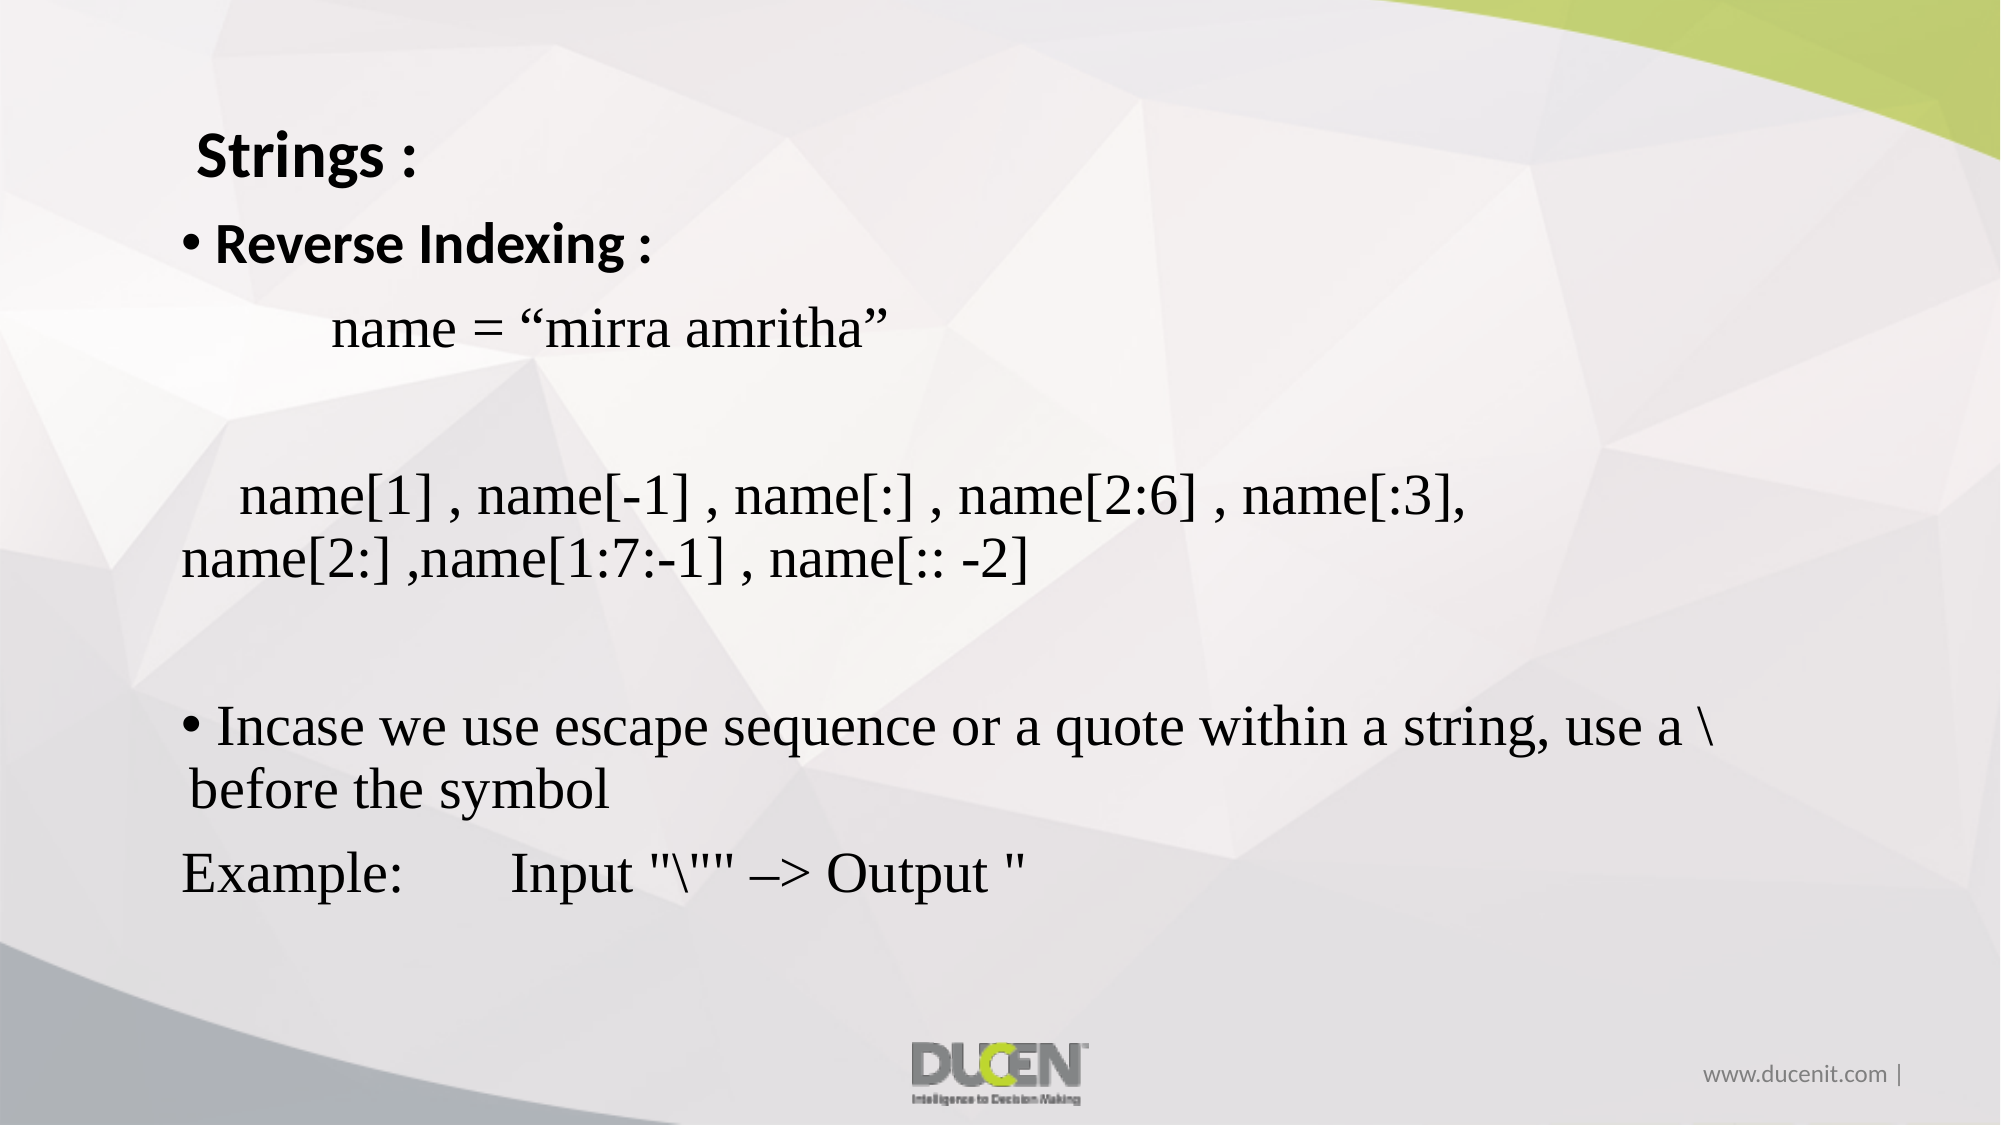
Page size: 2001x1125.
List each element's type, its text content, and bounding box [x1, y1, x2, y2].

list Strings : Reverse Indexing : name = “mirra amritha” name[1] , name[-1] , name[:] , name[2:6] , name[:3], name[2:] ,name[1:7:-1] , name[:: -2] Incase we use escape sequence or a quote within a string, use a \ before the symbol Example: Input "\"" –> Output " [137, 105, 1863, 1014]
picture [0, 0, 2001, 1125]
